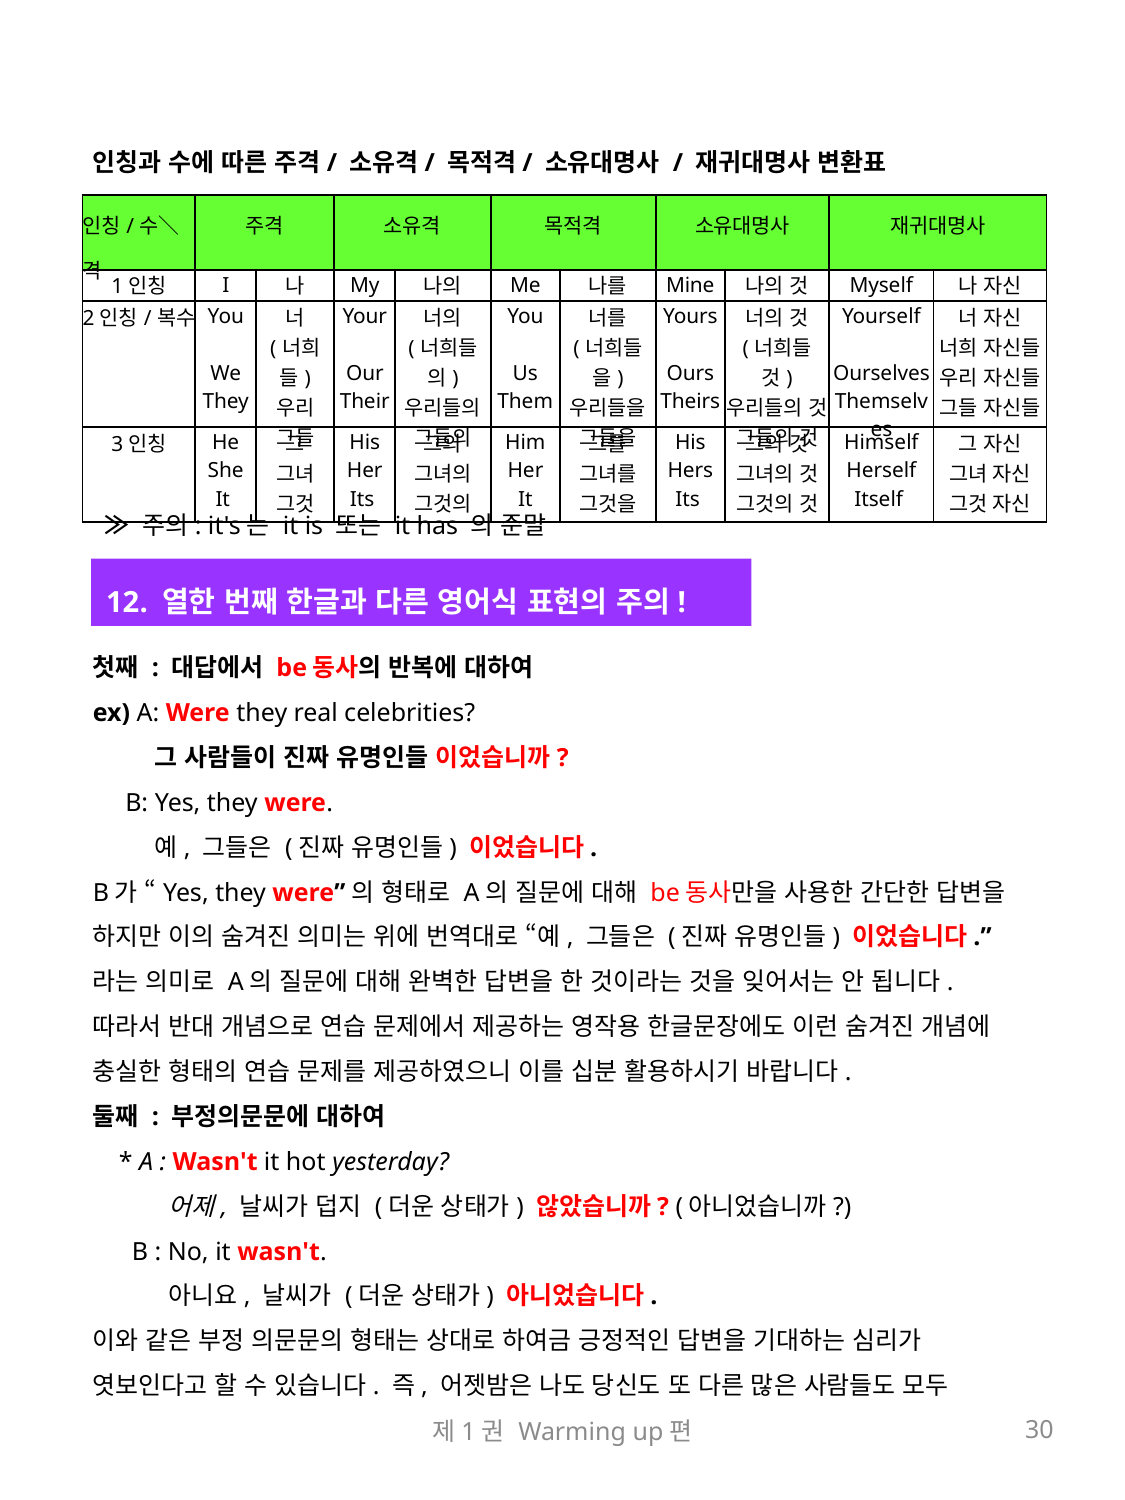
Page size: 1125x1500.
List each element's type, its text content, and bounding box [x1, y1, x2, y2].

table_header 인칭/수＼격 [83, 196, 194, 269]
table_cell 너 자신 너희 자신들 우리 자신들 그들 자신들 [934, 302, 1046, 426]
table_cell 그를 그녀를 그것을 [561, 428, 655, 521]
text_box ≫ 주의: it's는 it is 또는 it has 의 준말 [90, 501, 587, 547]
table_cell You We They [196, 302, 255, 426]
table_cell 1인칭 [83, 271, 194, 300]
table_cell Your Our Their [335, 302, 394, 426]
slide_number 30 [806, 1390, 1069, 1471]
table_cell 나의 것 [726, 271, 828, 300]
text_box 12. 열한 번째 한글과 다른 영어식 표현의 주의! [91, 558, 752, 626]
table_cell 그의 그녀의 그것의 [396, 428, 490, 501]
table_cell 너의 것 (너희들 것) 우리들의 것 그들의 것 [726, 302, 828, 426]
table_cell 2인칭/복수 [83, 302, 194, 426]
table_cell 3인칭 [83, 428, 194, 521]
table_cell 나의 [396, 271, 490, 300]
text_box 인칭과 수에 따른 주격/ 소유격/ 목적격/ 소유대명사 / 재귀대명사 변환표 [78, 123, 1047, 184]
footer 제1권 Warming up편 [384, 1390, 741, 1471]
text_box 첫째 : 대답에서 be동사의 반복에 대하여 ex) A: Were they real celebrities? 그 사람들이 진짜 유명인들 이었습니까? B: Yes, they were. 예, 그들은 (진짜 유명인들) 이었습니다. B가 “Yes, they were”의 형태로 A의 질문에 대해 be동사만을 사용한 간단한 답변을 하지만 이의 숨겨진 의미는 위에 번역대로 “예, 그들은 (진짜 유명인들) 이었습니다.”라는 의미로 A의 질문에 대해 완벽한 답변을 한 것이라는 것을 잊어서는 안 됩니다. 따라서 반대 개념으로 연습 문제에서 제공하는 영작용 한글문장에도 이런 숨겨진 개념에 충실한 형태의 연습 문제를 제공하였으니 이를 십분 활용하시기 바랍니다. 둘째 : 부정의문문에 대하여 * A : Wasn't it hot yesterday? 어제, 날씨가 덥지 (더운 상태가) 않았습니까? (아니었습니까?) B : No, it wasn't. 아니요, 날씨가 (더운 상태가) 아니었습니다. 이와 같은 부정 의문문의 형태는 상대로 하여금 긍정적인 답변을 기대하는 심리가 엿보인다고 할 수 있습니다. 즉, 어젯밤은 나도 당신도 또 다른 많은 사람들도 모두 [78, 629, 1047, 1407]
table_cell He She It [196, 428, 255, 501]
table_header 소유격 [335, 196, 490, 269]
table_cell 너의 (너희들의) 우리들의 그들의 [396, 302, 490, 426]
table_cell Yours Ours Theirs [657, 302, 724, 426]
table_cell 너를 (너희들을) 우리들을 그들을 [561, 302, 655, 426]
table_cell I [196, 271, 255, 300]
table_header 목적격 [492, 196, 655, 269]
table_cell Himself Herself Itself [830, 428, 933, 521]
table_cell 그 자신 그녀 자신 그것 자신 [934, 428, 1046, 521]
table_cell You Us Them [492, 302, 559, 426]
table_cell Me [492, 271, 559, 300]
table_cell His Hers Its [657, 428, 724, 521]
table_header 재귀대명사 [830, 196, 1046, 269]
table_cell 나 자신 [934, 271, 1046, 300]
table_header 소유대명사 [657, 196, 828, 269]
table_cell Myself [830, 271, 933, 300]
table_cell His Her Its [335, 428, 394, 501]
table_cell Him Her It [492, 428, 559, 501]
table_cell My [335, 271, 394, 300]
table_header 주격 [196, 196, 333, 269]
table_cell 그의 것 그녀의 것 그것의 것 [726, 428, 828, 521]
table_cell Yourself Ourselves Themselves [830, 302, 933, 426]
table_cell 너 (너희들) 우리 그들 [257, 302, 333, 426]
table_cell 나를 [561, 271, 655, 300]
table_cell 나 [257, 271, 333, 300]
table_cell 그 그녀 그것 [257, 428, 333, 501]
table_cell Mine [657, 271, 724, 300]
